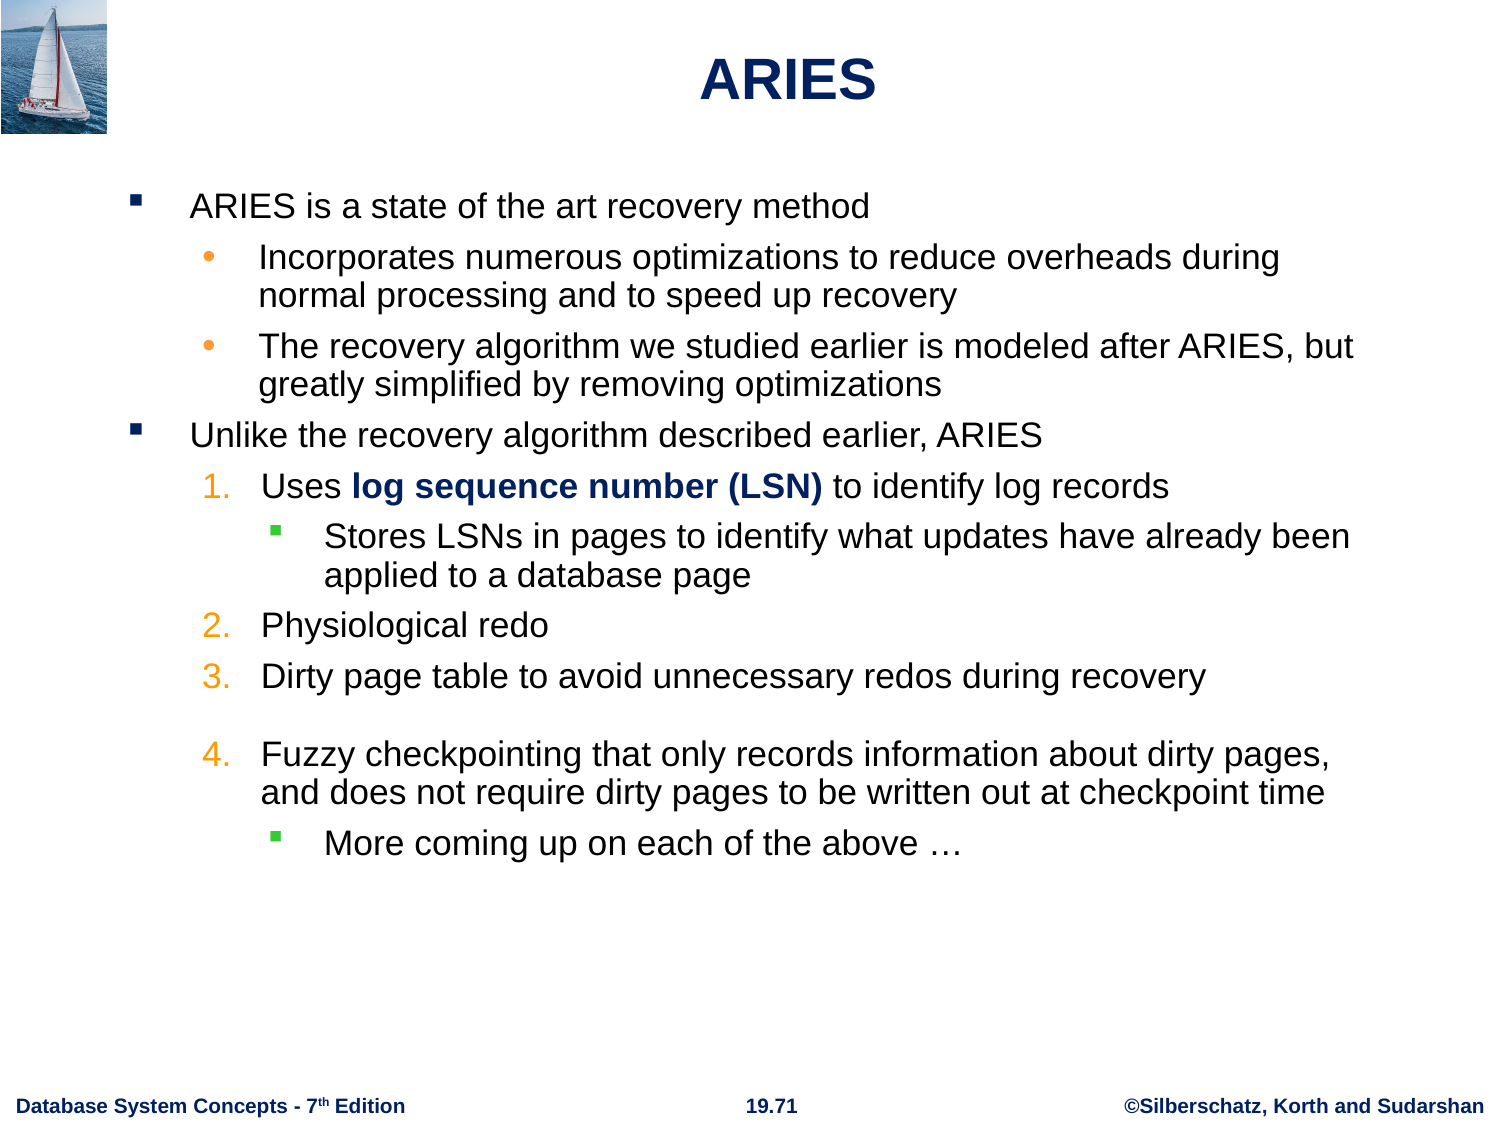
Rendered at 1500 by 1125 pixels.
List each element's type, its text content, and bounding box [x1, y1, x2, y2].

title ARIES [125, 18, 1452, 120]
list ARIES is a state of the art recovery method Incorporates numerous optimizations to reduce overheads during normal processing and to speed up recovery The recovery algorithm we studied earlier is modeled after ARIES, but greatly simplified by removing optimizations Unlike the recovery algorithm described earlier, ARIES 1. Uses log sequence number (LSN) to identify log records Stores LSNs in pages to identify what updates have already been applied to a database page 2. Physiological redo 3. Dirty page table to avoid unnecessary redos during recovery 4. Fuzzy checkpointing that only records information about dirty pages, and does not require dirty pages to be written out at checkpoint time More coming up on each of the above … [112, 180, 1381, 1062]
picture [1, 0, 107, 134]
